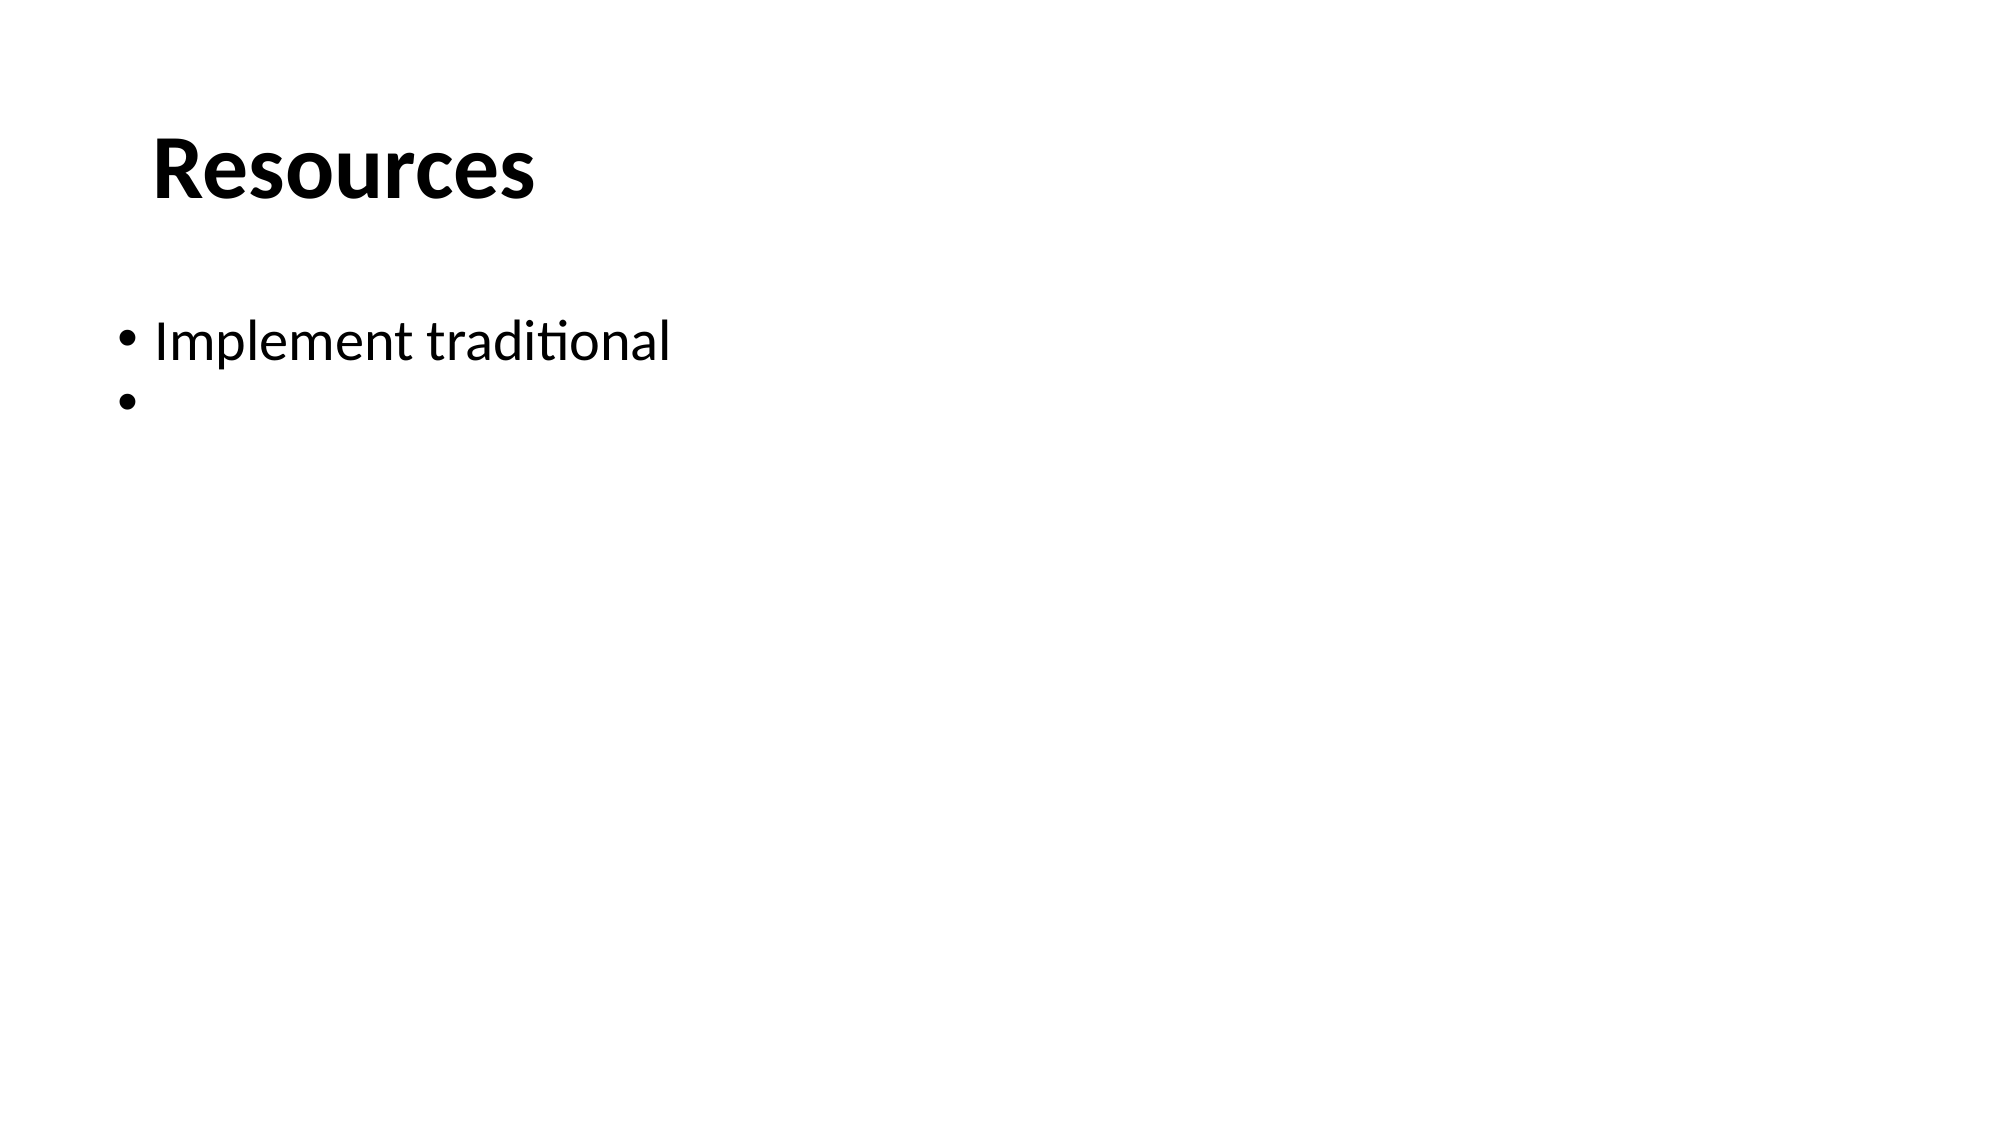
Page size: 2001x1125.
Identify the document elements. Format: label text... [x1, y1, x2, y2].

title Resources [137, 59, 1863, 278]
list Implement traditional [102, 302, 1828, 1017]
